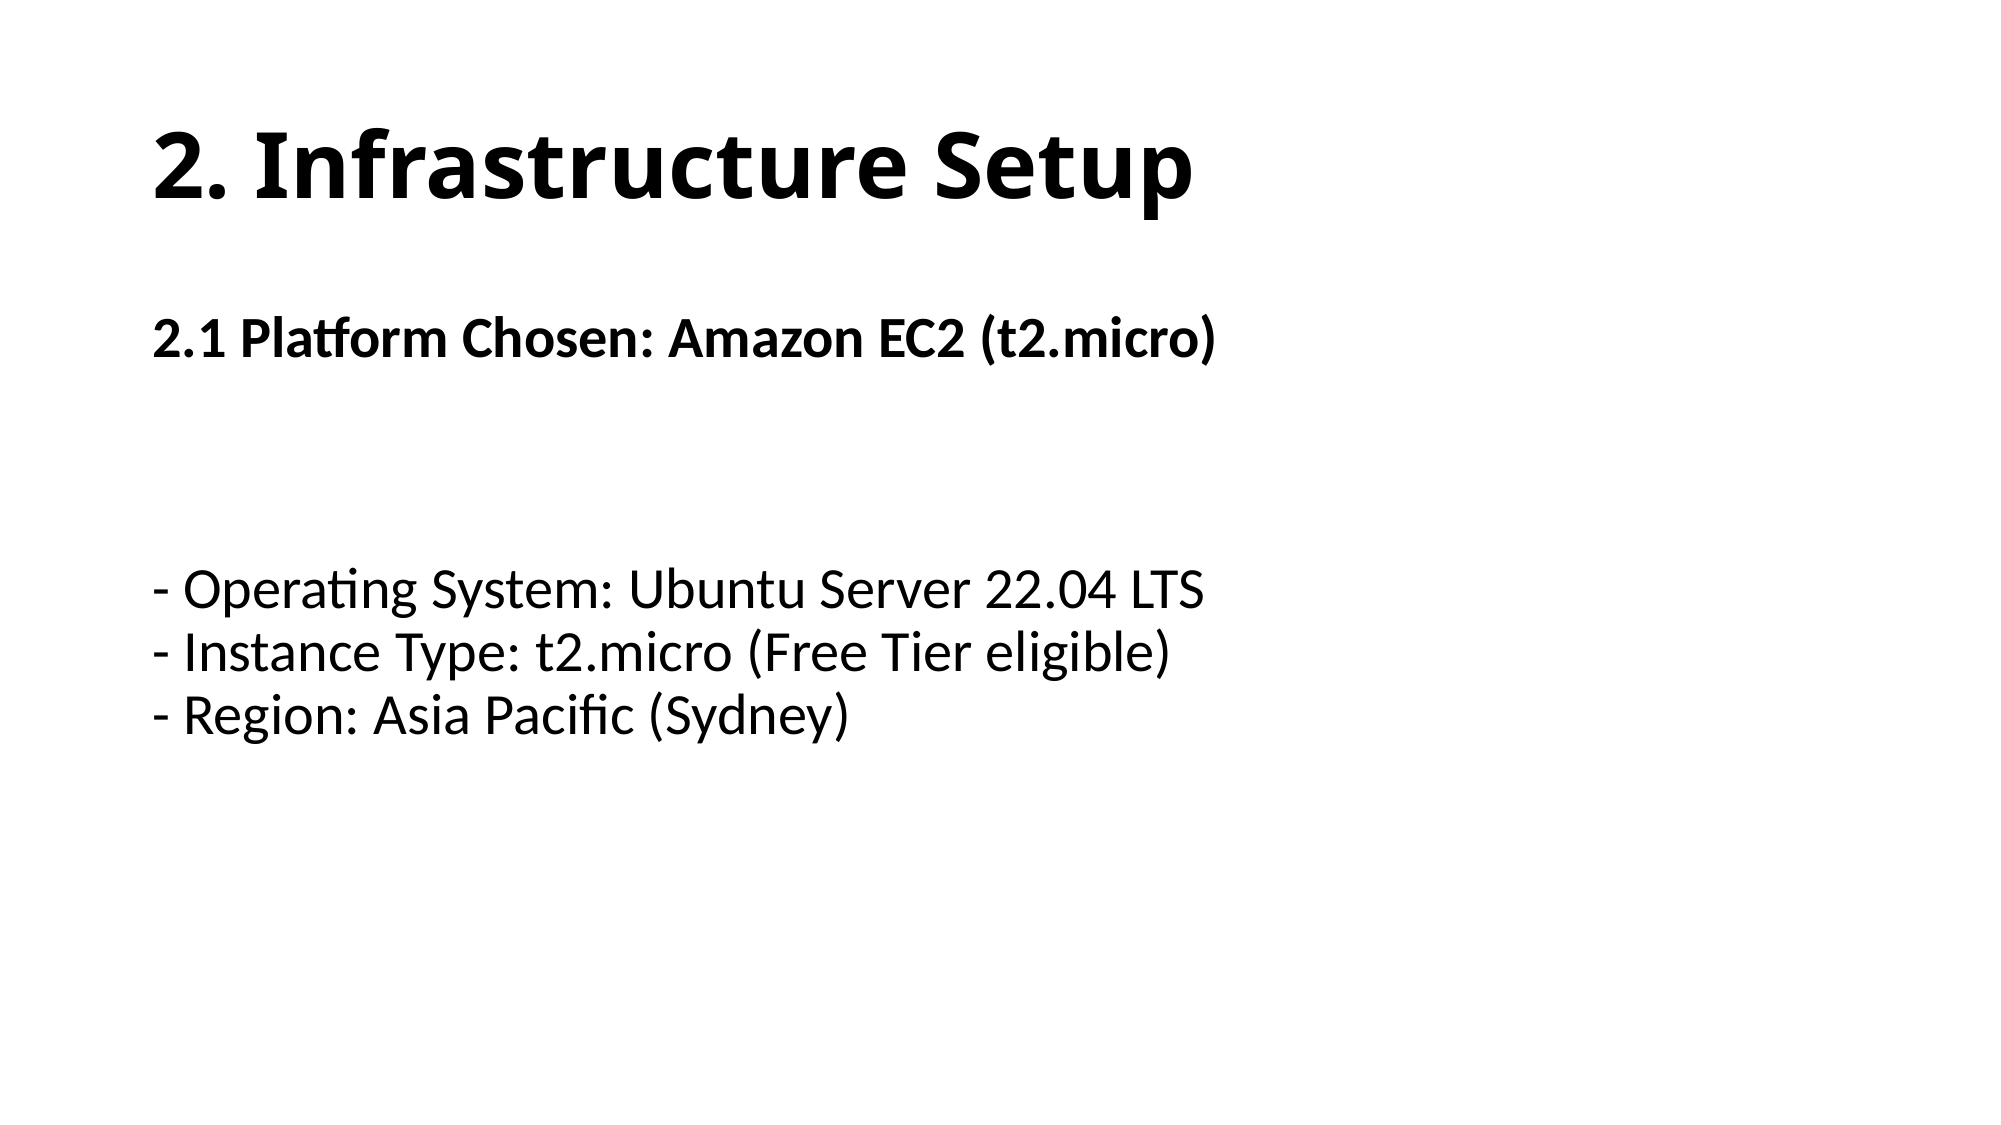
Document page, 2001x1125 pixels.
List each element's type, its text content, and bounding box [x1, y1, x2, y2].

title 2. Infrastructure Setup [137, 59, 1863, 278]
list 2.1 Platform Chosen: Amazon EC2 (t2.micro) - Operating System: Ubuntu Server 22.04 LTS - Instance Type: t2.micro (Free Tier eligible) - Region: Asia Pacific (Sydney) [137, 299, 1863, 1014]
